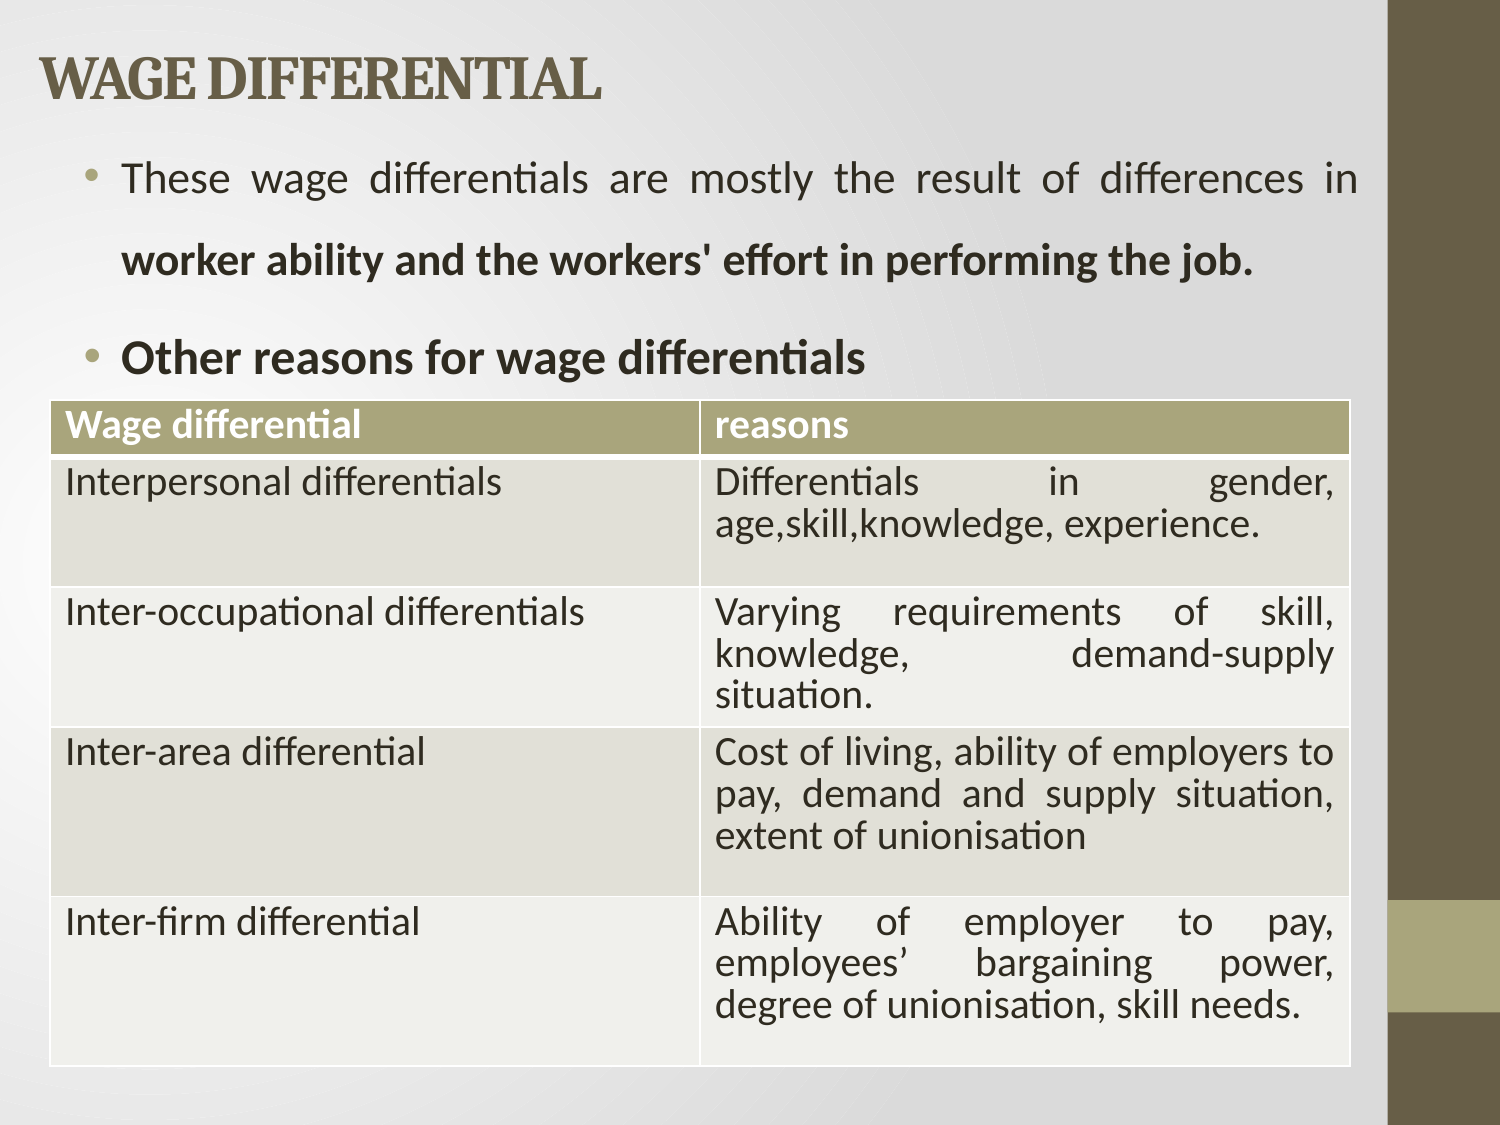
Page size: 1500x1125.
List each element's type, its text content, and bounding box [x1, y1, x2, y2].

list These wage differentials are mostly the result of differences in worker ability and the workers' effort in performing the job. Other reasons for wage differentials [50, 112, 1375, 963]
table_cell Inter-area differential [51, 728, 699, 896]
table_cell Inter-occupational differentials [51, 588, 699, 726]
table_cell Interpersonal differentials [51, 460, 699, 586]
table_cell Varying requirements of skill, knowledge, demand-supply situation. [701, 588, 1349, 726]
table_header Wage differential [51, 401, 699, 454]
table_cell Differentials in gender, age,skill,knowledge, experience. [701, 460, 1349, 586]
title WAGE DIFFERENTIAL [24, 0, 1275, 150]
table_header reasons [701, 401, 1349, 454]
table_cell Cost of living, ability of employers to pay, demand and supply situation, extent of unionisation [701, 728, 1349, 896]
table_cell Inter-firm differential [51, 897, 699, 1065]
table_cell Ability of employer to pay, employees’ bargaining power, degree of unionisation, skill needs. [701, 897, 1349, 1065]
